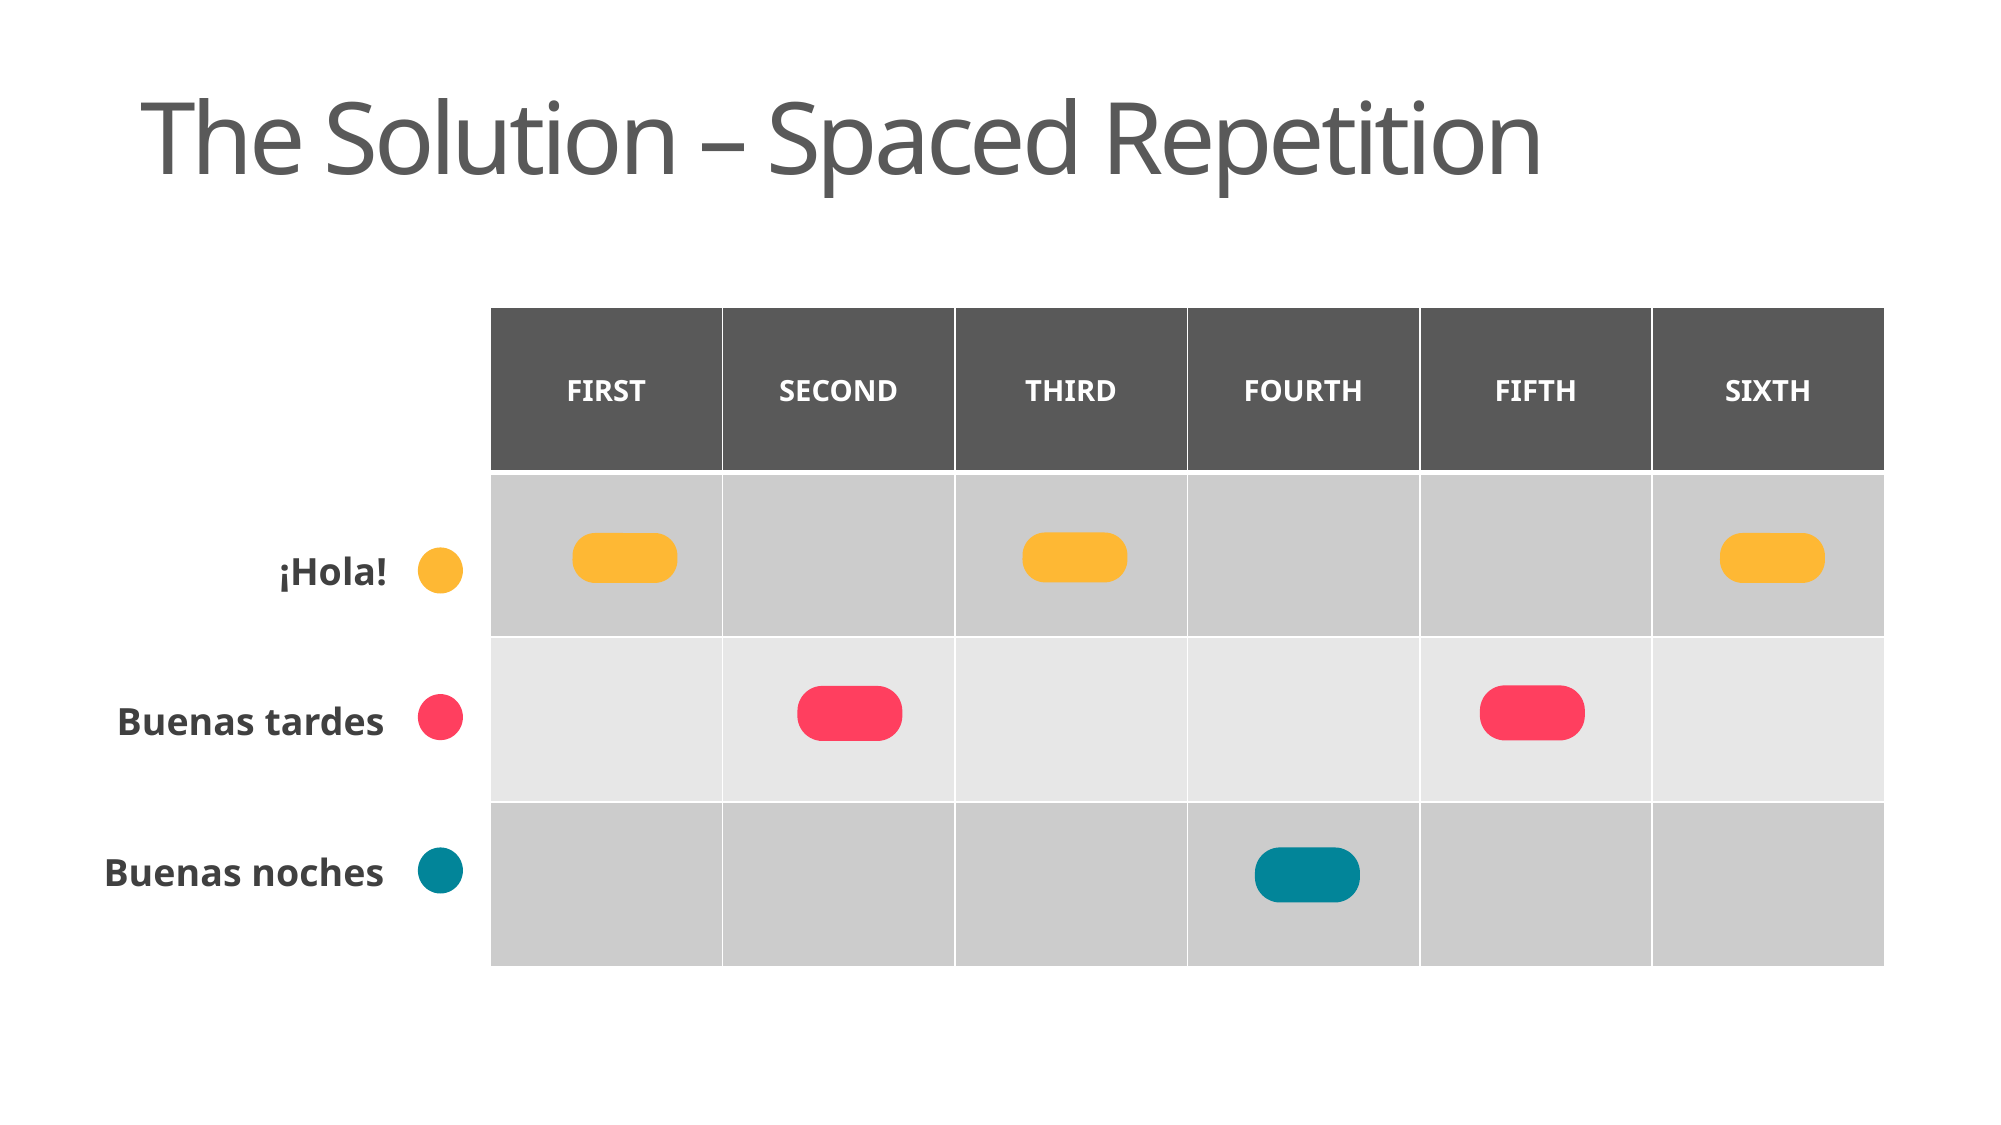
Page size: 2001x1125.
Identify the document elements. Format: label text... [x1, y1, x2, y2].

text_box [571, 531, 679, 584]
table_cell [1653, 475, 1884, 636]
table_cell [1188, 475, 1419, 636]
table_header FIRST [491, 308, 722, 470]
text_box ¡Hola! [147, 547, 388, 578]
table_cell [1653, 803, 1884, 966]
table_cell [956, 638, 1187, 801]
table_header THIRD [956, 308, 1187, 470]
table_cell [491, 803, 722, 966]
text_box [416, 546, 464, 595]
text_box [1253, 846, 1361, 904]
text_box [796, 684, 904, 742]
table_cell [491, 638, 722, 801]
text_box [416, 846, 464, 895]
table_cell [491, 475, 722, 636]
table_cell [1421, 803, 1651, 966]
table_header SIXTH [1653, 308, 1884, 470]
table_cell [1653, 638, 1884, 801]
title The Solution – Spaced Repetition [129, 97, 1870, 188]
table_cell [1188, 638, 1419, 801]
text_box [1718, 531, 1826, 584]
table_header FOURTH [1188, 308, 1419, 470]
table_cell [723, 638, 954, 801]
table_cell [956, 475, 1187, 636]
table_cell [1421, 475, 1651, 636]
text_box [1478, 684, 1586, 742]
text_box [416, 693, 464, 742]
text_box Buenas noches [145, 849, 385, 880]
table_cell [956, 803, 1187, 966]
text_box Buenas tardes [145, 697, 385, 728]
table_cell [723, 803, 954, 966]
table_cell [1421, 638, 1651, 801]
table_cell [1188, 803, 1419, 966]
table_header FIFTH [1421, 308, 1651, 470]
table_header SECOND [723, 308, 954, 470]
text_box [1021, 531, 1129, 584]
table_cell [723, 475, 954, 636]
